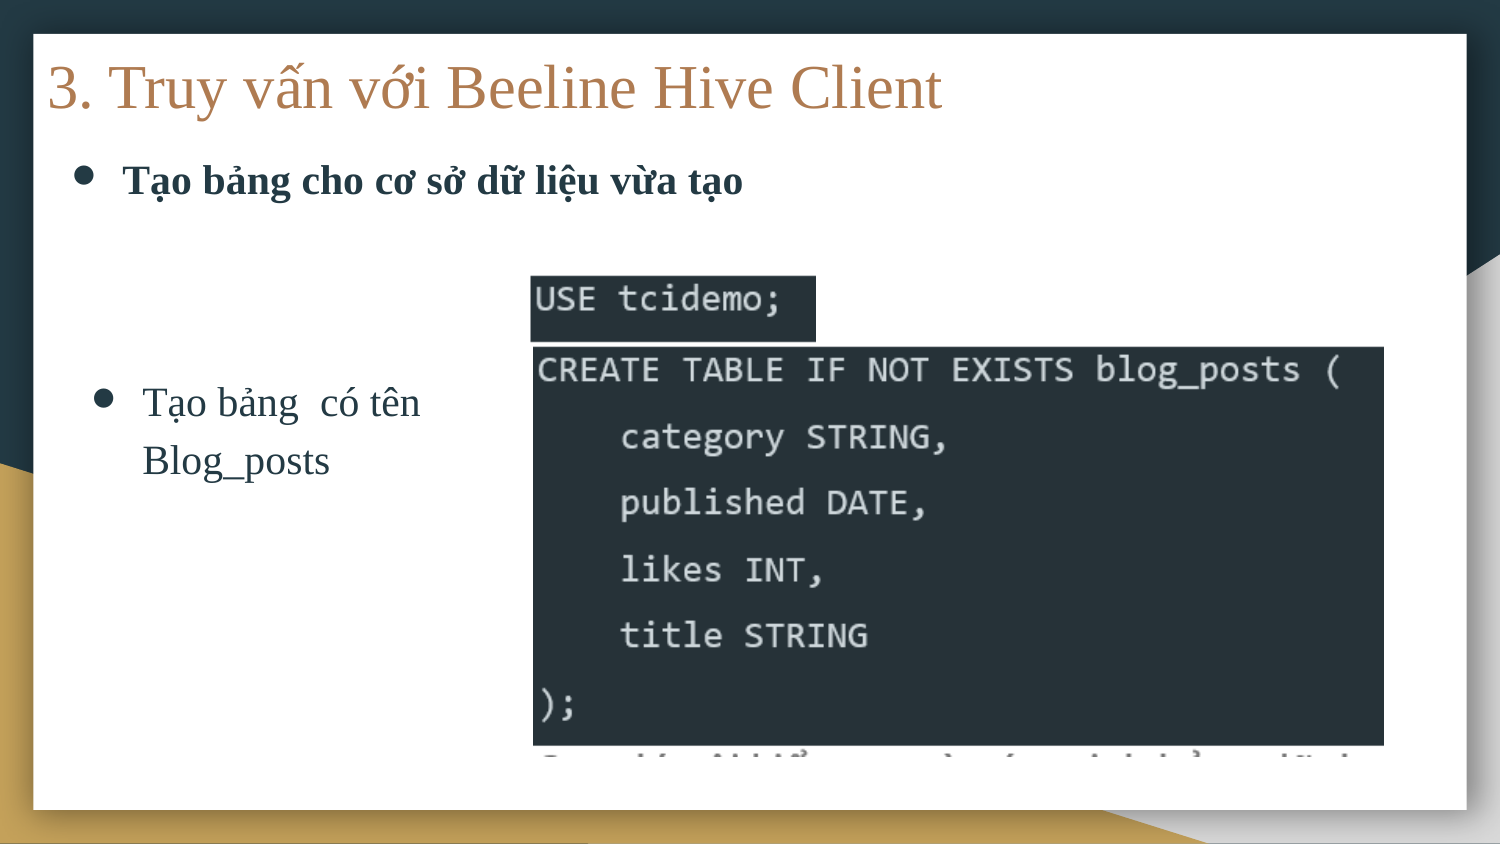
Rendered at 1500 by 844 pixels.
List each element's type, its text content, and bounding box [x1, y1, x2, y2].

picture [512, 261, 1385, 757]
text_box Tạo bảng có tên Blog_posts [52, 352, 528, 519]
list Tạo bảng cho cơ sở dữ liệu vừa tạo [32, 130, 765, 206]
title 3. Truy vấn với Beeline Hive Client [32, 31, 1166, 139]
